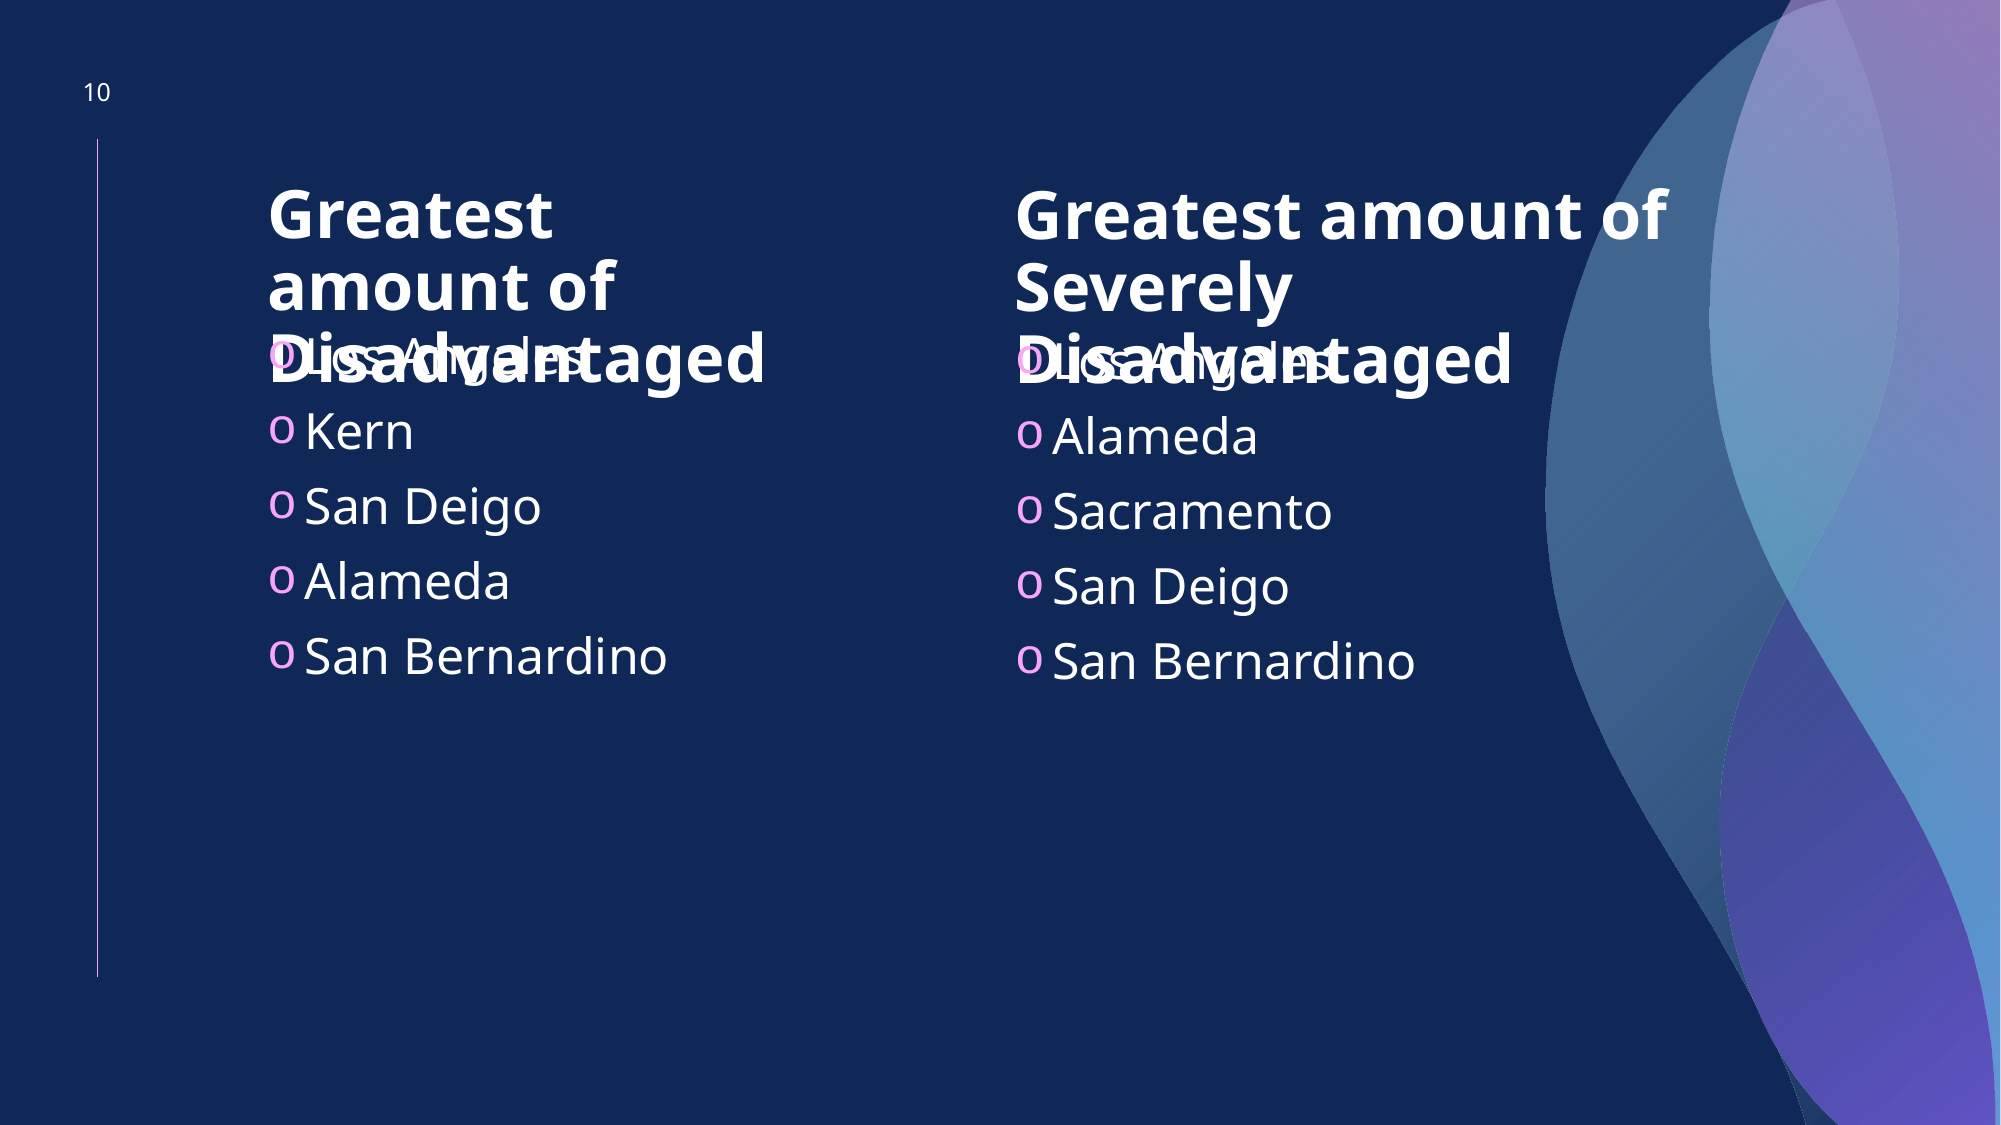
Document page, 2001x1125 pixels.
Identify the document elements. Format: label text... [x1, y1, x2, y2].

list Los Angeles Alameda Sacramento San Deigo San Bernardino [999, 329, 1594, 753]
slide_number 10 [53, 67, 140, 119]
list Los Angeles Kern San Deigo Alameda San Bernardino [251, 324, 846, 748]
list Greatest amount of Severely Disadvantaged [999, 174, 1768, 330]
list Greatest amount of Disadvantaged [251, 173, 846, 324]
